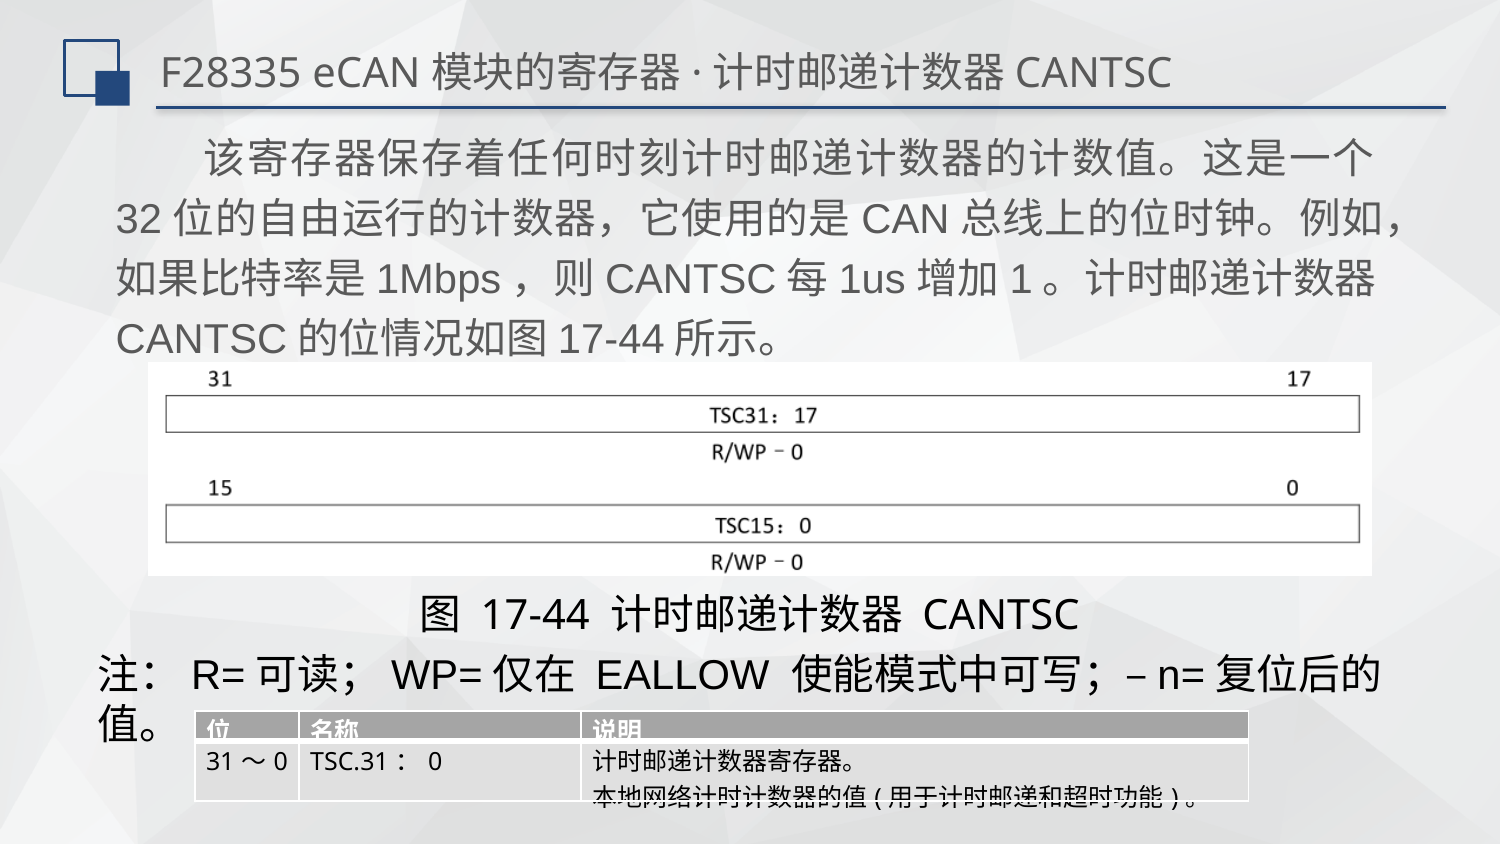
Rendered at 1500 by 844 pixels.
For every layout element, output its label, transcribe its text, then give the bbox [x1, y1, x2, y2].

table_header 名称 [300, 712, 580, 738]
table_cell 31～0 [196, 744, 298, 800]
table_cell 计时邮递计数器寄存器。 本地网络计时计数器的值(用于计时邮递和超时功能)。 [582, 744, 1248, 800]
table_cell TSC.31：0 [300, 744, 580, 800]
text_box 图 17-44 计时邮递计数器 CANTSC [404, 585, 1096, 640]
title F28335 eCAN模块的寄存器·计时邮递计数器CANTSC [148, 43, 1471, 99]
table_header 位 [196, 712, 298, 738]
picture [0, 0, 1500, 844]
text_box 注：R=可读；WP=仅在 EALLOW 使能模式中可写；–n=复位后的值。 [82, 640, 1417, 756]
text_box 该寄存器保存着任何时刻计时邮递计数器的计数值。这是一个32位的自由运行的计数器，它使用的是CAN总线上的位时钟。例如，如果比特率是1Mbps，则CANTSC每1us增加1。计时邮递计数器CANTSC的位情况如图17-44所示。 [100, 114, 1399, 370]
table_header 说明 [582, 712, 1248, 738]
